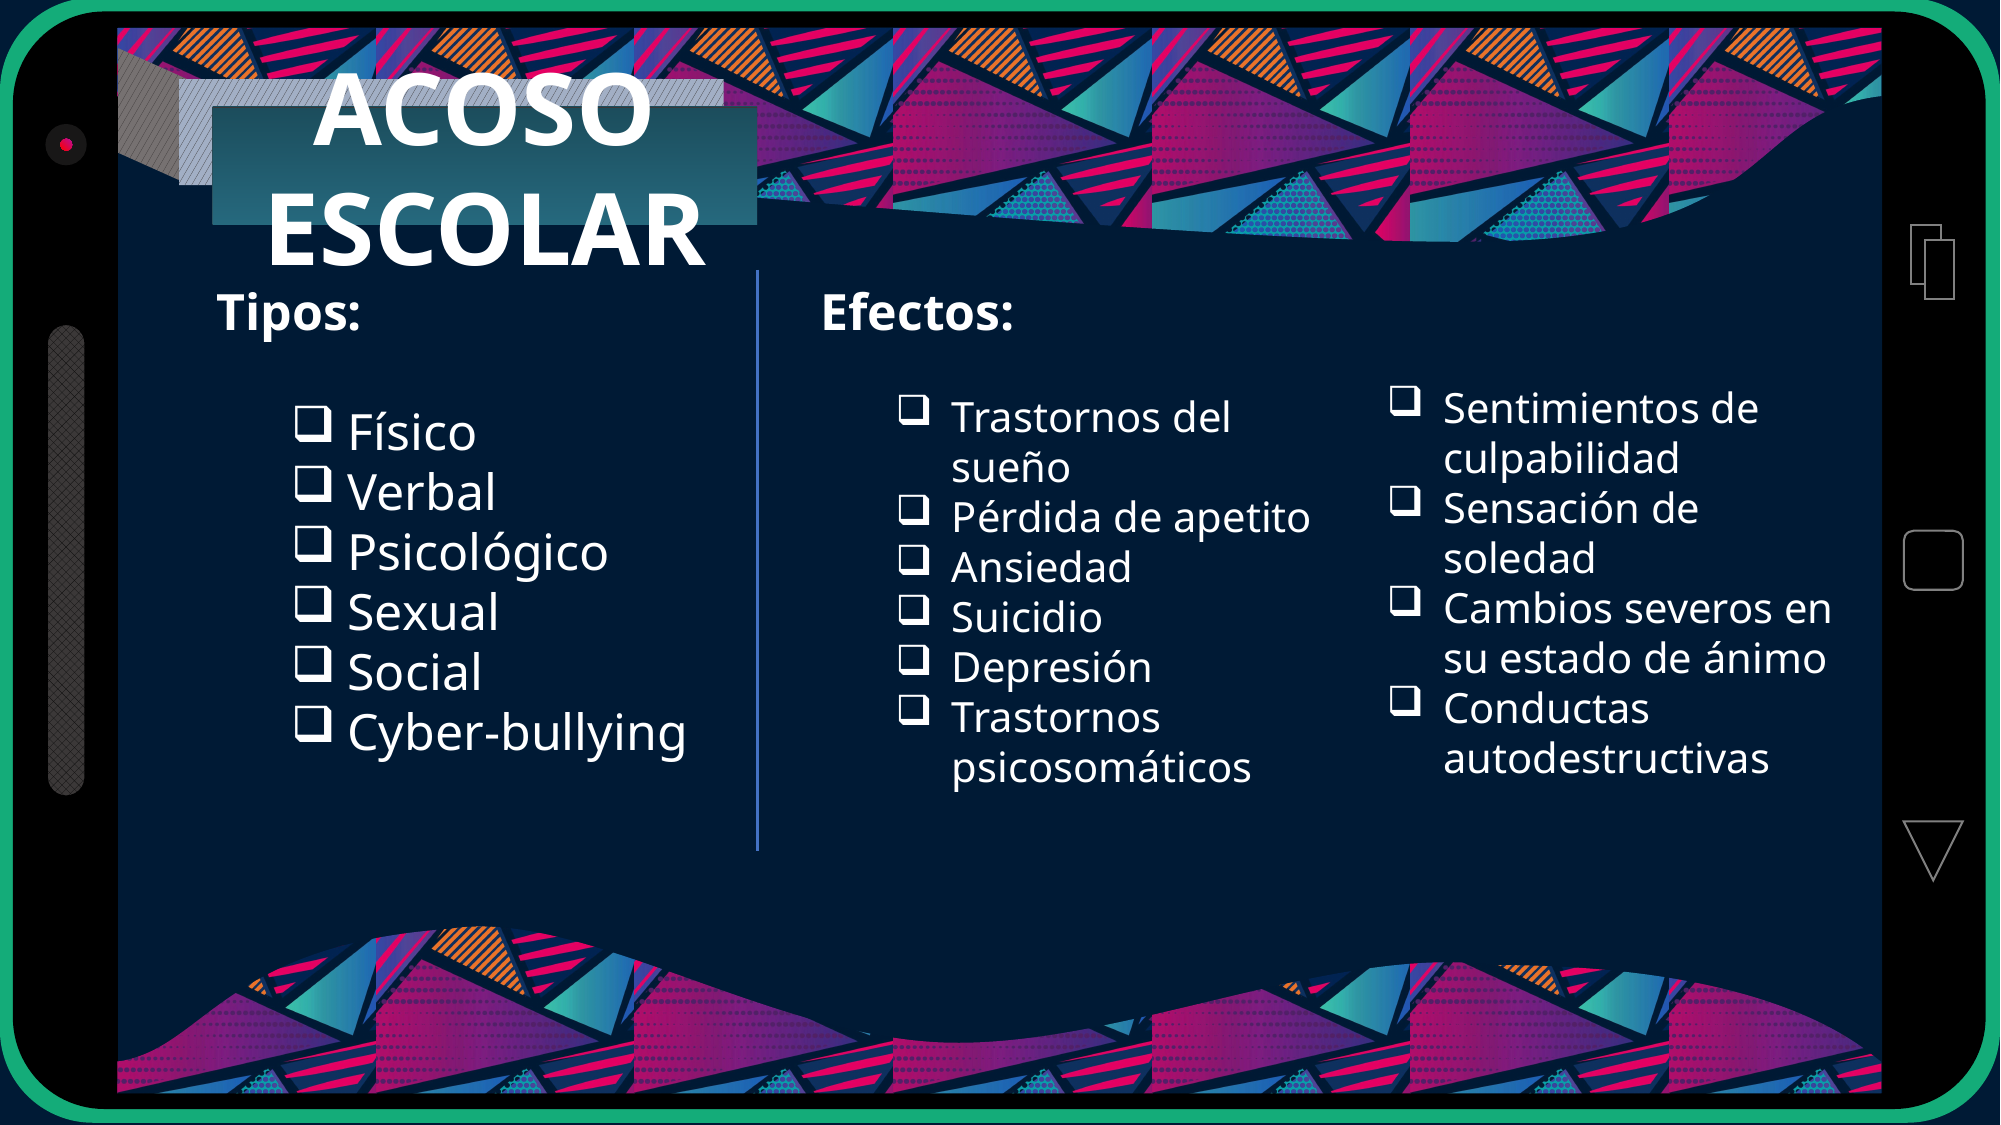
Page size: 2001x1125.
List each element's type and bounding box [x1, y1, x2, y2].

text_box [0, 0, 2000, 1123]
text_box [118, 48, 758, 226]
